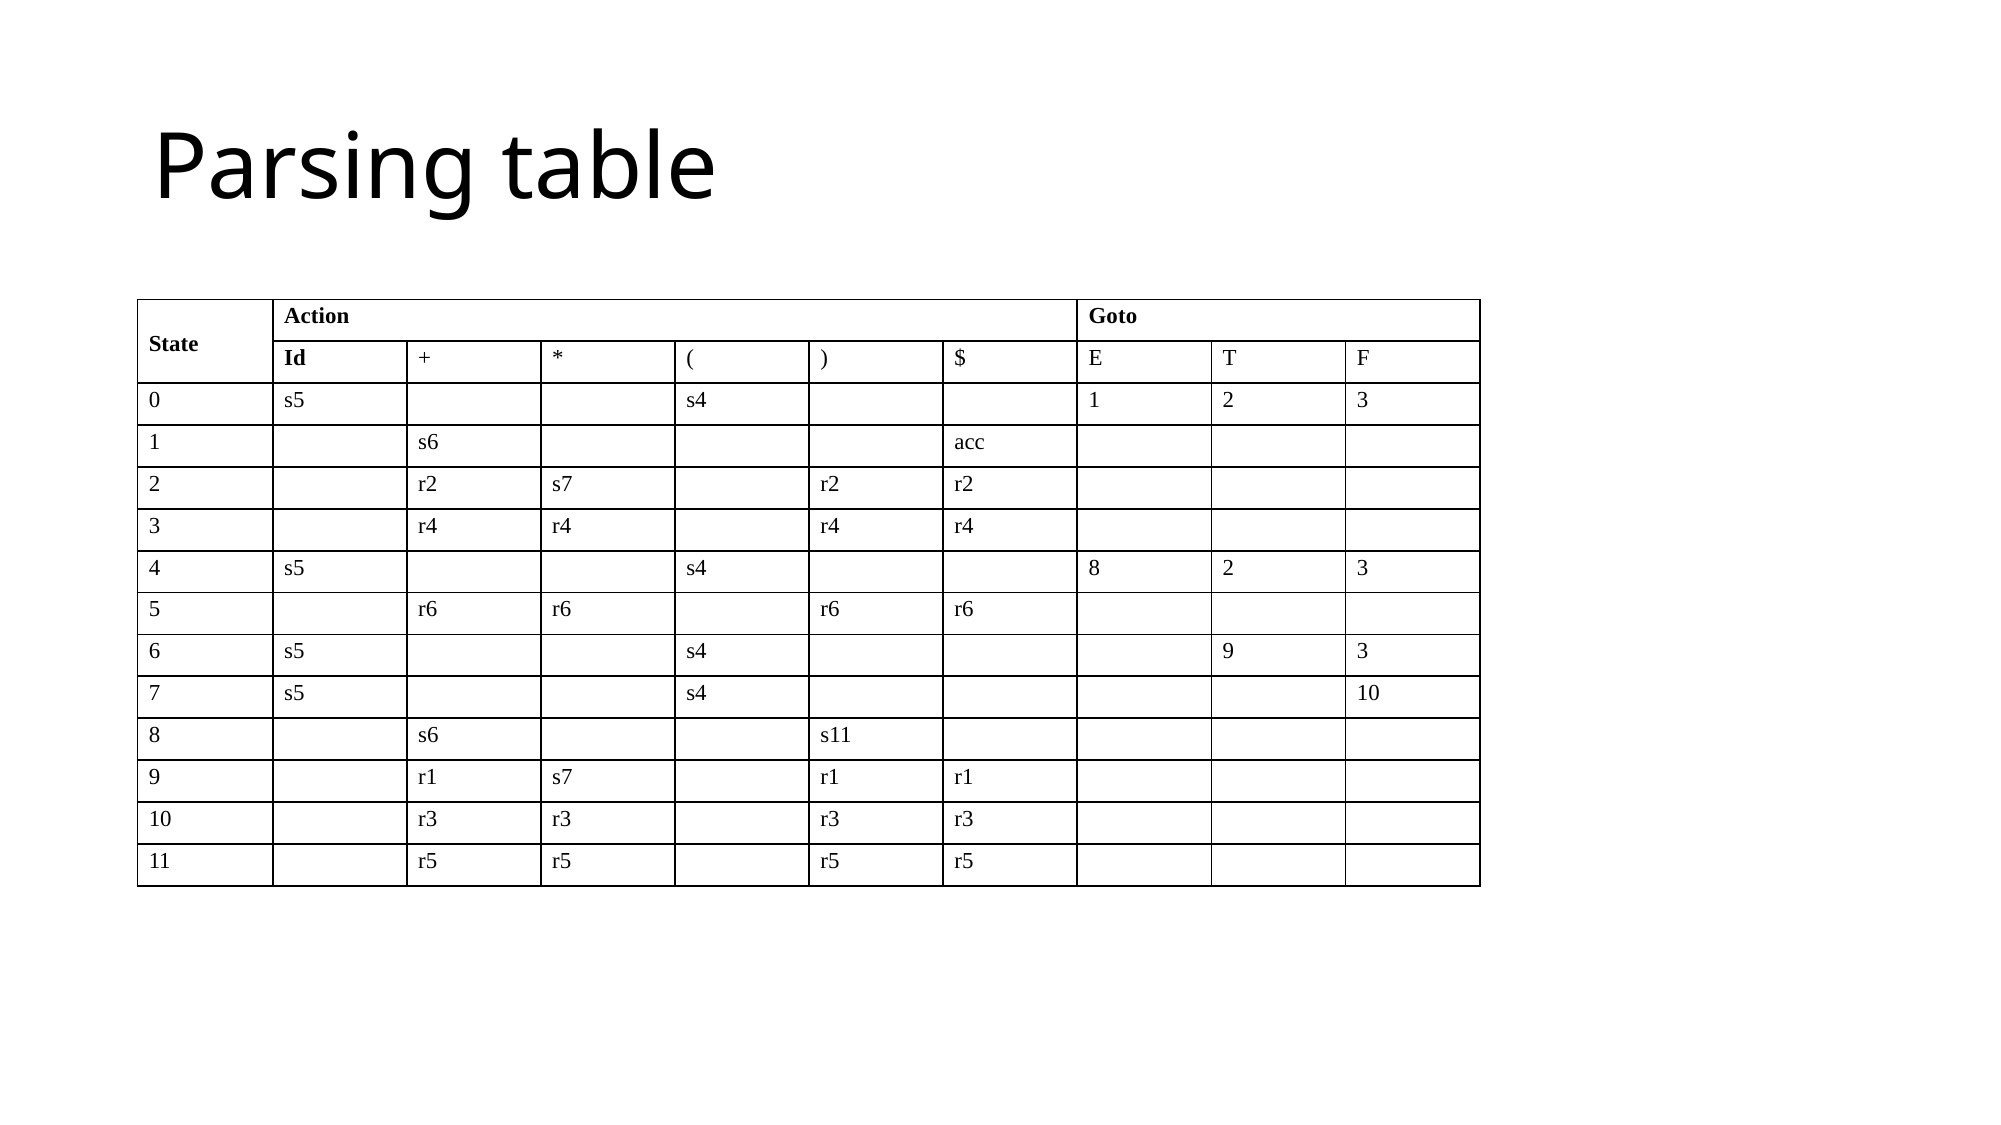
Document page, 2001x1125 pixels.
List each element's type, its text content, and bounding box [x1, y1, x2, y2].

table_cell r2 [408, 468, 540, 508]
table_cell [1212, 593, 1345, 634]
table_cell [274, 719, 406, 759]
table_cell 3 [1346, 635, 1479, 675]
table_cell [676, 593, 808, 634]
table_cell [810, 635, 942, 675]
table_cell $ [944, 342, 1076, 382]
table_cell 3 [138, 510, 272, 550]
table_cell 6 [138, 635, 272, 675]
table_cell [408, 384, 540, 424]
table_cell [542, 719, 674, 759]
table_cell 11 [138, 845, 272, 885]
table_cell [1078, 677, 1211, 717]
table_cell r1 [944, 761, 1076, 801]
table_cell [1346, 593, 1479, 634]
table_cell r6 [542, 593, 674, 634]
table_cell [542, 677, 674, 717]
table_cell 2 [138, 468, 272, 508]
table_cell s4 [676, 635, 808, 675]
table_cell r6 [810, 593, 942, 634]
table_cell [944, 635, 1076, 675]
table_cell [274, 426, 406, 466]
table_cell [408, 677, 540, 717]
table_cell r5 [944, 845, 1076, 885]
table_cell 8 [138, 719, 272, 759]
table_cell r5 [810, 845, 942, 885]
table_cell [1078, 761, 1211, 801]
table_cell s5 [274, 552, 406, 592]
table_cell 2 [1212, 384, 1345, 424]
table_cell [408, 635, 540, 675]
table_header Goto [1078, 300, 1479, 340]
table_cell s4 [676, 677, 808, 717]
table_cell ( [676, 342, 808, 382]
table_cell [542, 635, 674, 675]
table_cell [1346, 845, 1479, 885]
table_cell [1078, 426, 1211, 466]
table_cell [542, 384, 674, 424]
table_cell r3 [810, 803, 942, 843]
table_cell r5 [408, 845, 540, 885]
table_cell 5 [138, 593, 272, 634]
table_cell r4 [408, 510, 540, 550]
table_cell 8 [1078, 552, 1211, 592]
table_cell [274, 510, 406, 550]
table_cell [542, 552, 674, 592]
table_cell r4 [944, 510, 1076, 550]
table_cell 2 [1212, 552, 1345, 592]
table_cell [944, 384, 1076, 424]
table_cell r1 [810, 761, 942, 801]
table_cell [1212, 803, 1345, 843]
table_cell [1078, 803, 1211, 843]
table_cell [1078, 719, 1211, 759]
table_cell [810, 677, 942, 717]
table_cell s4 [676, 384, 808, 424]
table_cell s7 [542, 468, 674, 508]
table_cell acc [944, 426, 1076, 466]
table_cell F [1346, 342, 1479, 382]
table_header Action [274, 300, 1076, 340]
table_cell [1212, 761, 1345, 801]
table_cell ) [810, 342, 942, 382]
table_cell r3 [944, 803, 1076, 843]
table_cell 3 [1346, 552, 1479, 592]
table_cell [810, 426, 942, 466]
table_cell s11 [810, 719, 942, 759]
table_cell [676, 426, 808, 466]
table_cell r3 [408, 803, 540, 843]
table_cell 3 [1346, 384, 1479, 424]
table_cell [1078, 510, 1211, 550]
table_cell [1346, 426, 1479, 466]
table_cell r6 [944, 593, 1076, 634]
table_cell [408, 552, 540, 592]
table_cell [1346, 803, 1479, 843]
table_cell 9 [138, 761, 272, 801]
table_cell s7 [542, 761, 674, 801]
table_cell [676, 845, 808, 885]
table_cell [676, 468, 808, 508]
table_cell [1212, 845, 1345, 885]
table_cell r2 [810, 468, 942, 508]
table_cell r1 [408, 761, 540, 801]
table_cell [1346, 468, 1479, 508]
table_cell [1212, 426, 1345, 466]
table_cell r4 [810, 510, 942, 550]
table_cell * [542, 342, 674, 382]
table_cell [676, 719, 808, 759]
table_cell r4 [542, 510, 674, 550]
table_cell 7 [138, 677, 272, 717]
table_cell [810, 552, 942, 592]
table_cell [1212, 677, 1345, 717]
table_cell [542, 426, 674, 466]
table_cell [944, 719, 1076, 759]
table_cell + [408, 342, 540, 382]
table_cell [1212, 719, 1345, 759]
table_header State [138, 300, 272, 382]
table_cell [1346, 510, 1479, 550]
table_cell 9 [1212, 635, 1345, 675]
table_cell s5 [274, 384, 406, 424]
table_cell s6 [408, 426, 540, 466]
table_cell E [1078, 342, 1211, 382]
table_cell s4 [676, 552, 808, 592]
table_cell [274, 845, 406, 885]
table_cell r3 [542, 803, 674, 843]
table_cell [1078, 845, 1211, 885]
table_cell 1 [138, 426, 272, 466]
table_cell T [1212, 342, 1345, 382]
table_cell [274, 468, 406, 508]
table_cell [1346, 719, 1479, 759]
table_cell r5 [542, 845, 674, 885]
table_cell [274, 803, 406, 843]
table_cell [1346, 761, 1479, 801]
table_cell 1 [1078, 384, 1211, 424]
table_cell [810, 384, 942, 424]
table_cell [274, 593, 406, 634]
table_cell [944, 552, 1076, 592]
table_cell [676, 510, 808, 550]
title Parsing table [137, 59, 1863, 278]
table_cell [274, 761, 406, 801]
table_cell [1078, 593, 1211, 634]
table_cell s5 [274, 677, 406, 717]
table_cell [944, 677, 1076, 717]
table_cell [676, 803, 808, 843]
table_cell [1078, 635, 1211, 675]
table_cell Id [274, 342, 406, 382]
table_cell s5 [274, 635, 406, 675]
table_cell r6 [408, 593, 540, 634]
table_cell r2 [944, 468, 1076, 508]
table_cell 4 [138, 552, 272, 592]
table_cell [676, 761, 808, 801]
table_cell 10 [1346, 677, 1479, 717]
table_cell [1212, 468, 1345, 508]
table_cell [1212, 510, 1345, 550]
table_cell [1078, 468, 1211, 508]
table_cell 0 [138, 384, 272, 424]
table_cell s6 [408, 719, 540, 759]
table_cell 10 [138, 803, 272, 843]
